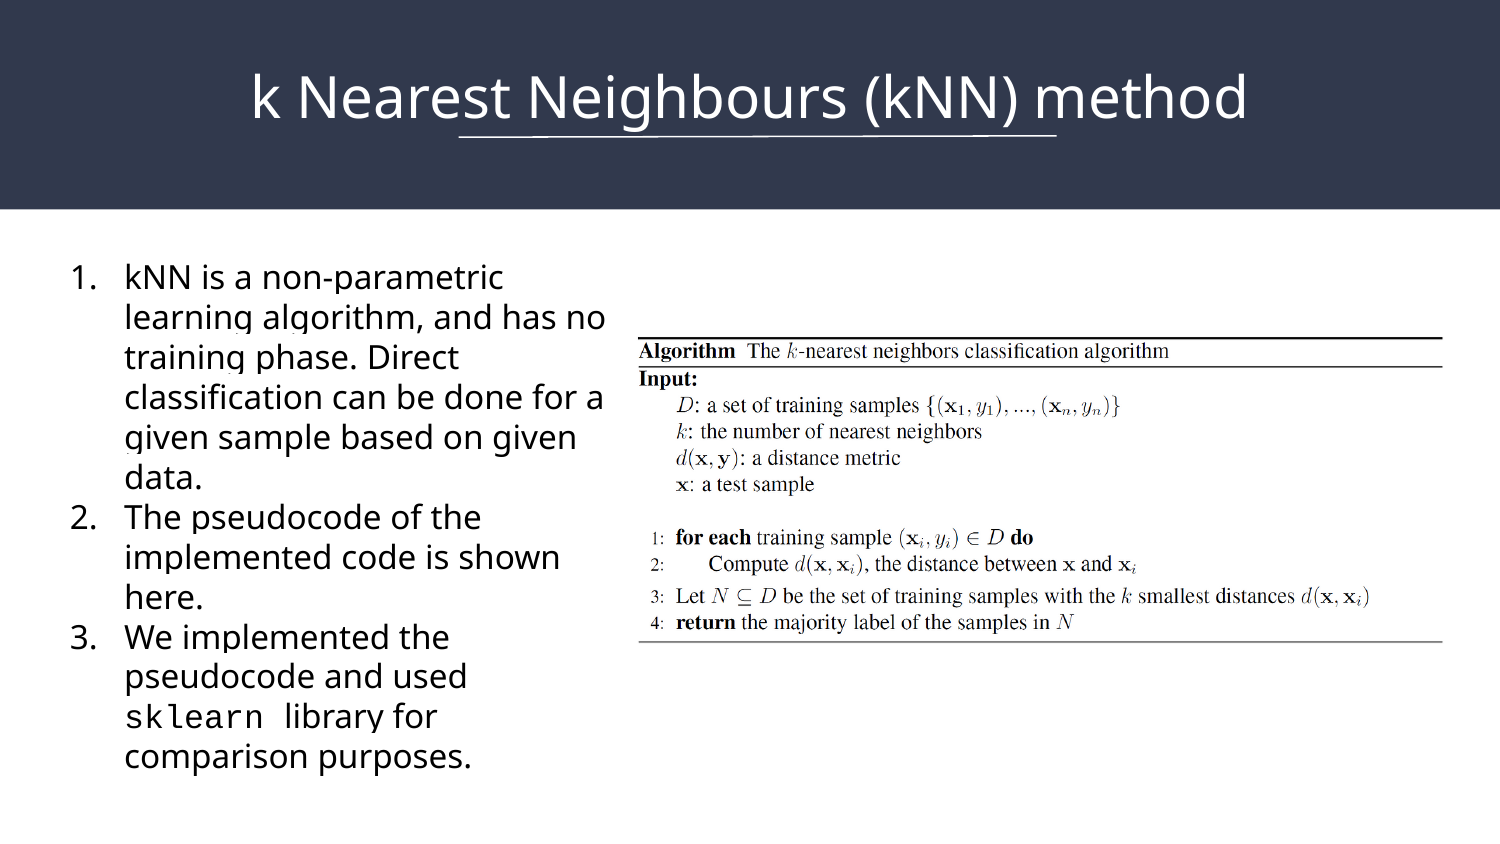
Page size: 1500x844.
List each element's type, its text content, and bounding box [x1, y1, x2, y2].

title k Nearest Neighbours (kNN) method [51, 44, 1449, 148]
text_box kNN is a non-parametric learning algorithm, and has no training phase. Direct classification can be done for a given sample based on given data. The pseudocode of the implemented code is shown here. We implemented the pseudocode and used sklearn library for comparison purposes. [34, 241, 633, 844]
picture [632, 329, 1451, 651]
